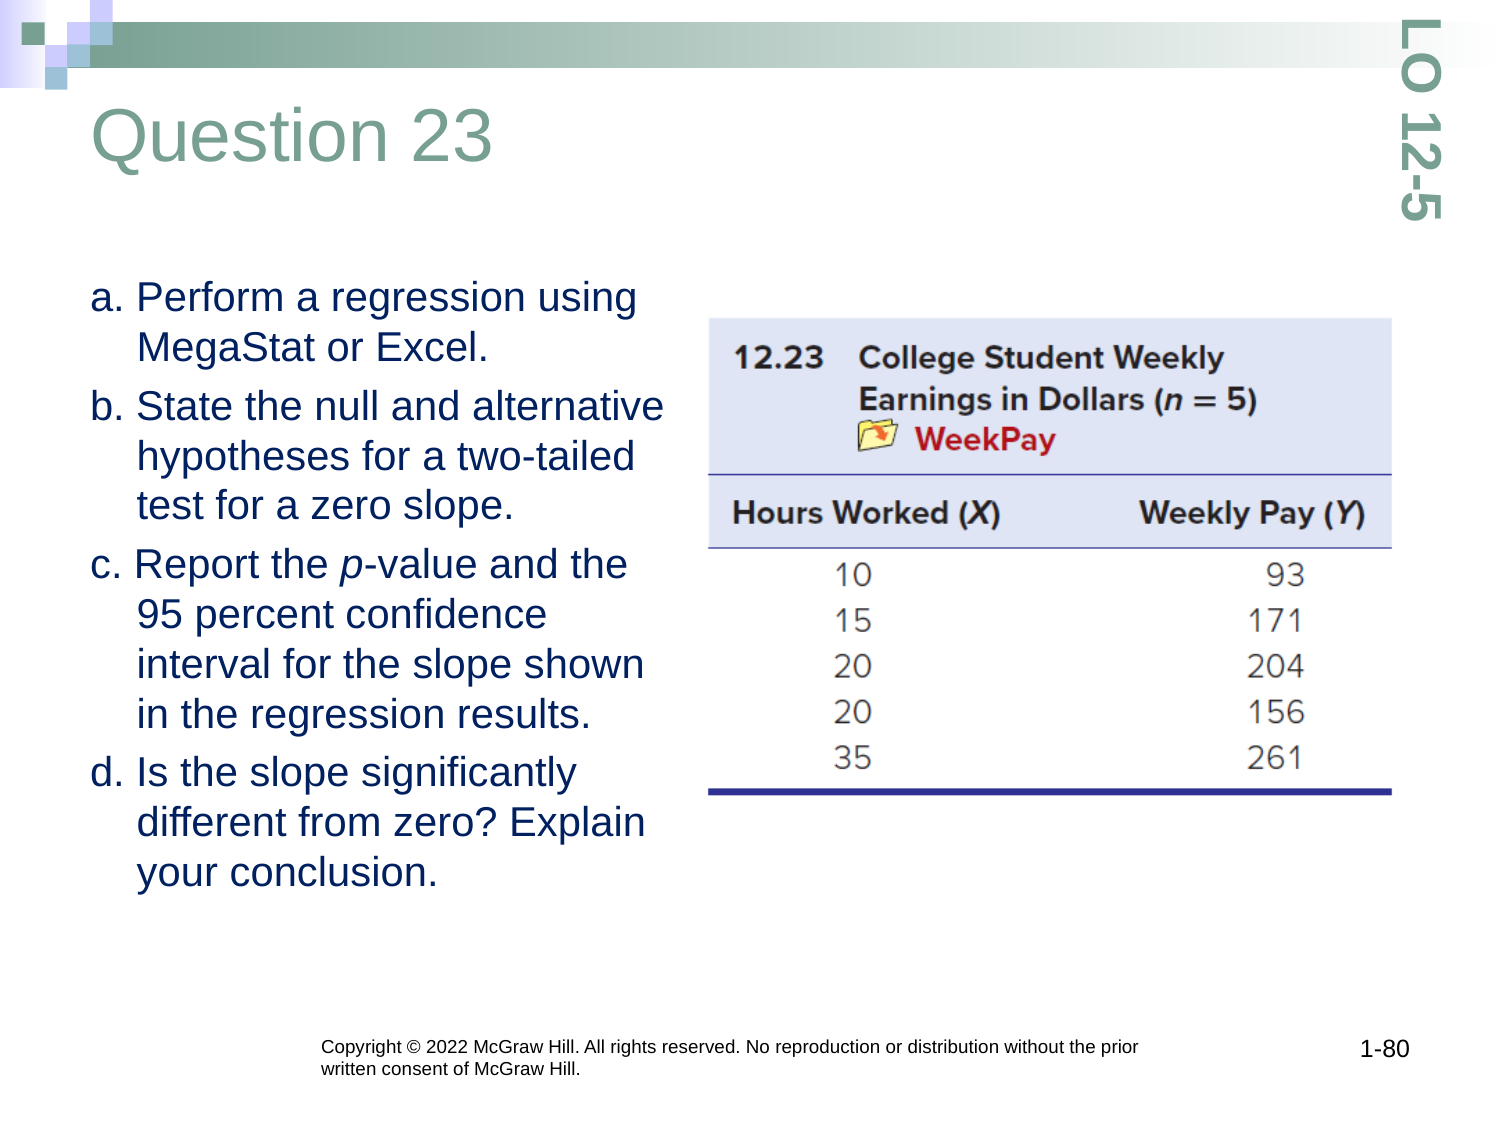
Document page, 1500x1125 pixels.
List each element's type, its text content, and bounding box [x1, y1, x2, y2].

slide_number 1-80 [1074, 1025, 1425, 1100]
picture [700, 312, 1399, 801]
title Question 23 [74, 74, 1383, 188]
footer Copyright © 2022 McGraw Hill. All rights reserved. No reproduction or distribution without the prior written consent of McGraw Hill. [306, 1027, 1194, 1102]
list a. Perform a regression using MegaStat or Excel. b. State the null and alternative hypotheses for a two-tailed test for a zero slope. c. Report the p-value and the 95 percent confidence interval for the slope shown in the regression results. d. Is the slope significantly different from zero? Explain your conclusion. [74, 262, 701, 963]
text_box LO 12-5 [1383, 0, 1468, 375]
